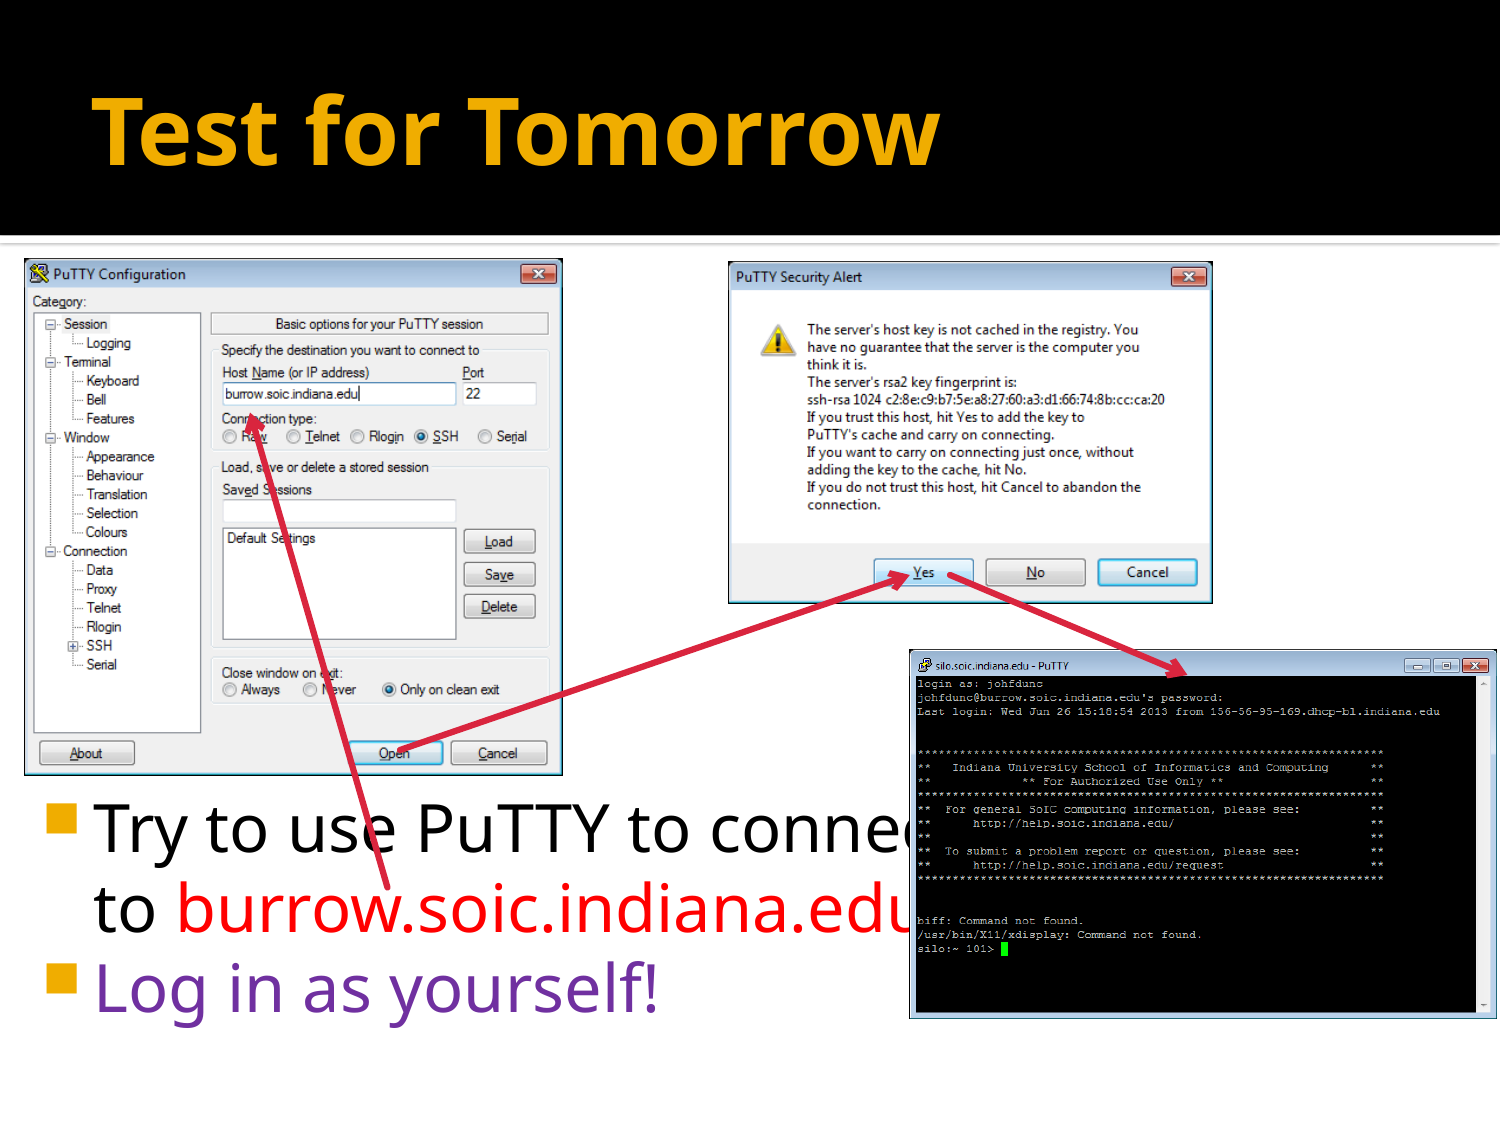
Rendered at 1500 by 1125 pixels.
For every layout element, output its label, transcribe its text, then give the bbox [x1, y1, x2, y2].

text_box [399, 574, 910, 750]
picture [909, 649, 1497, 1019]
picture [24, 258, 563, 776]
title Test for Tomorrow [75, 25, 1425, 231]
picture [728, 261, 1213, 604]
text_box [949, 574, 1188, 675]
list Try to use PuTTY to connect to burrow.soic.indiana.edu Log in as yourself! [12, 291, 1425, 1050]
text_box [249, 412, 388, 888]
